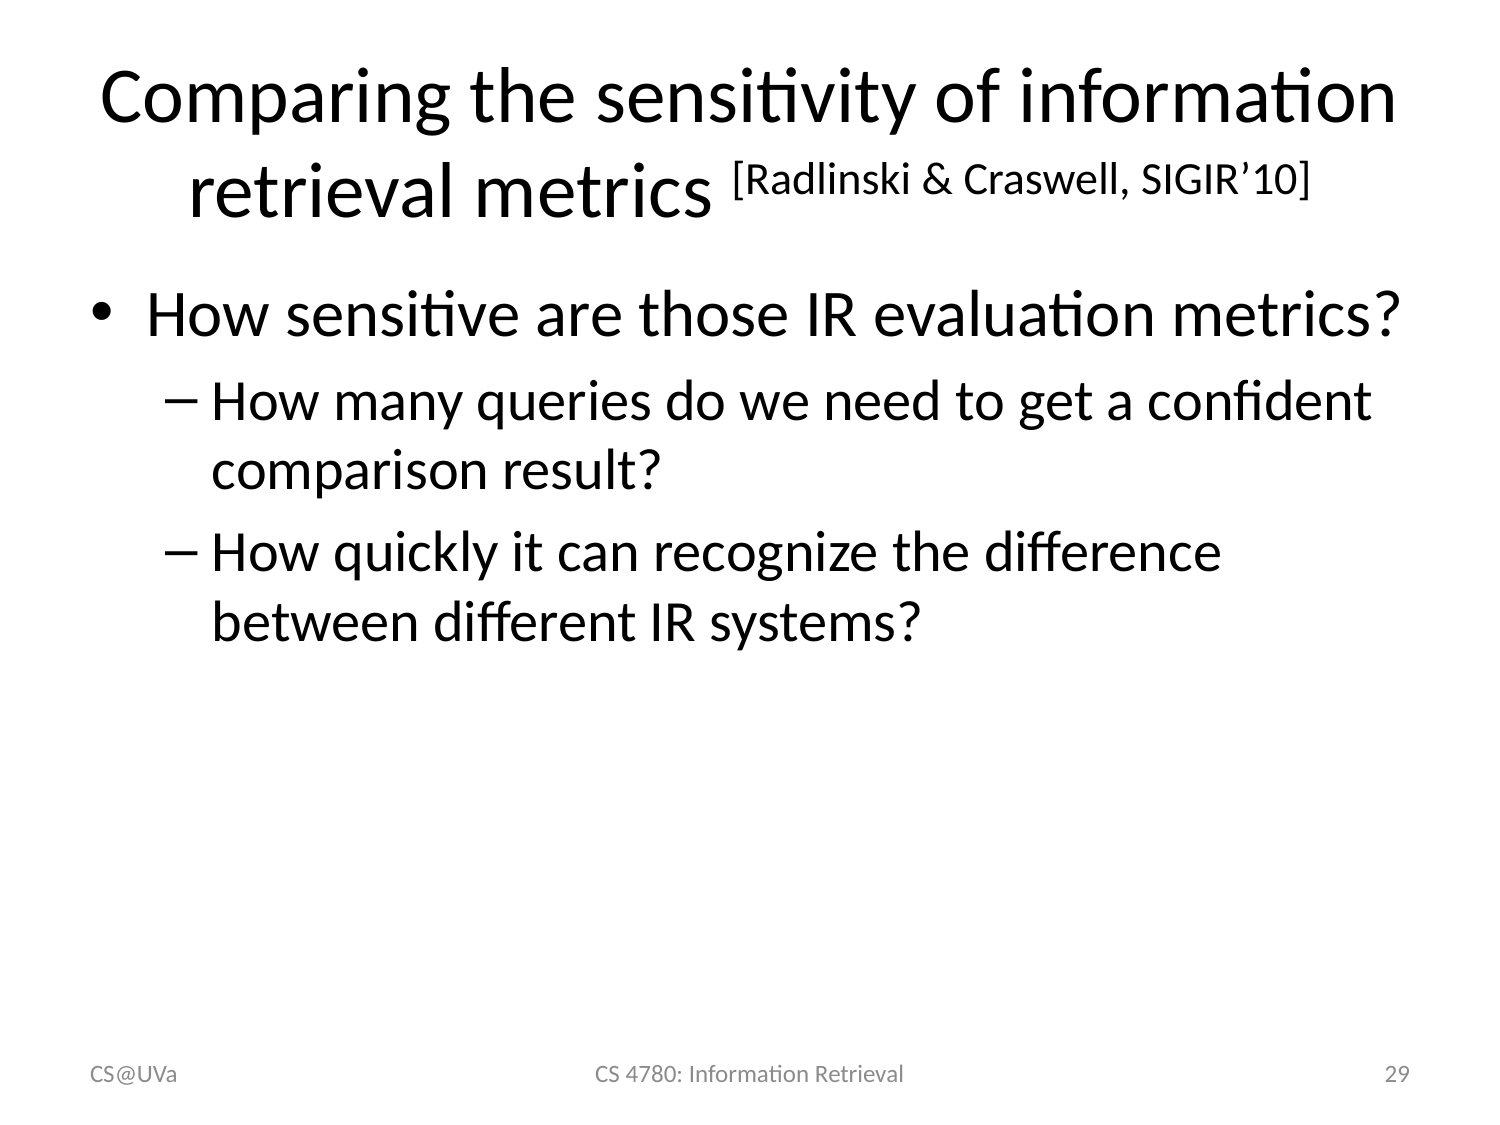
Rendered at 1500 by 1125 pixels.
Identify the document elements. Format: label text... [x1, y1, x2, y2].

list How sensitive are those IR evaluation metrics? How many queries do we need to get a confident comparison result? How quickly it can recognize the difference between different IR systems? [75, 262, 1425, 1005]
footer CS 4780: Information Retrieval [512, 1042, 988, 1103]
slide_number 29 [1074, 1042, 1425, 1103]
title Comparing the sensitivity of information retrieval metrics [Radlinski & Craswell, SIGIR’10] [75, 45, 1425, 233]
slide_number CS@UVa [75, 1042, 425, 1103]
